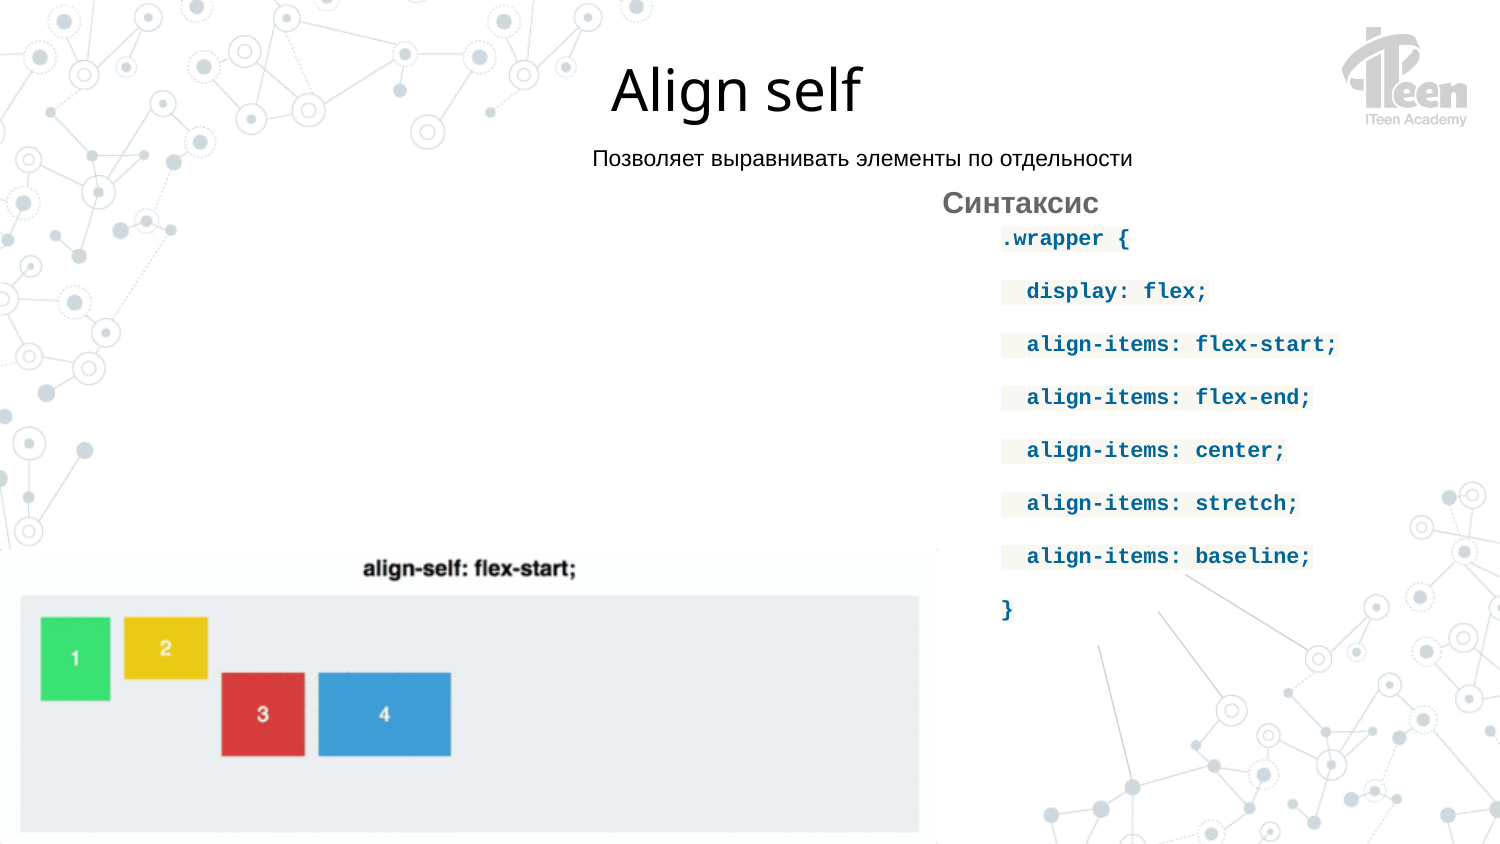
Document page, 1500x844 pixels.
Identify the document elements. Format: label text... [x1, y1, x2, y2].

picture [0, 0, 1500, 844]
text_box Align self [596, 37, 1298, 124]
text_box Позволяет выравнивать элементы по отдельности [577, 124, 1500, 186]
text_box Синтаксис .wrapper { display: flex; align-items: flex-start; align-items: flex-end; align-items: center; align-items: stretch; align-items: baseline; } [927, 162, 1500, 754]
